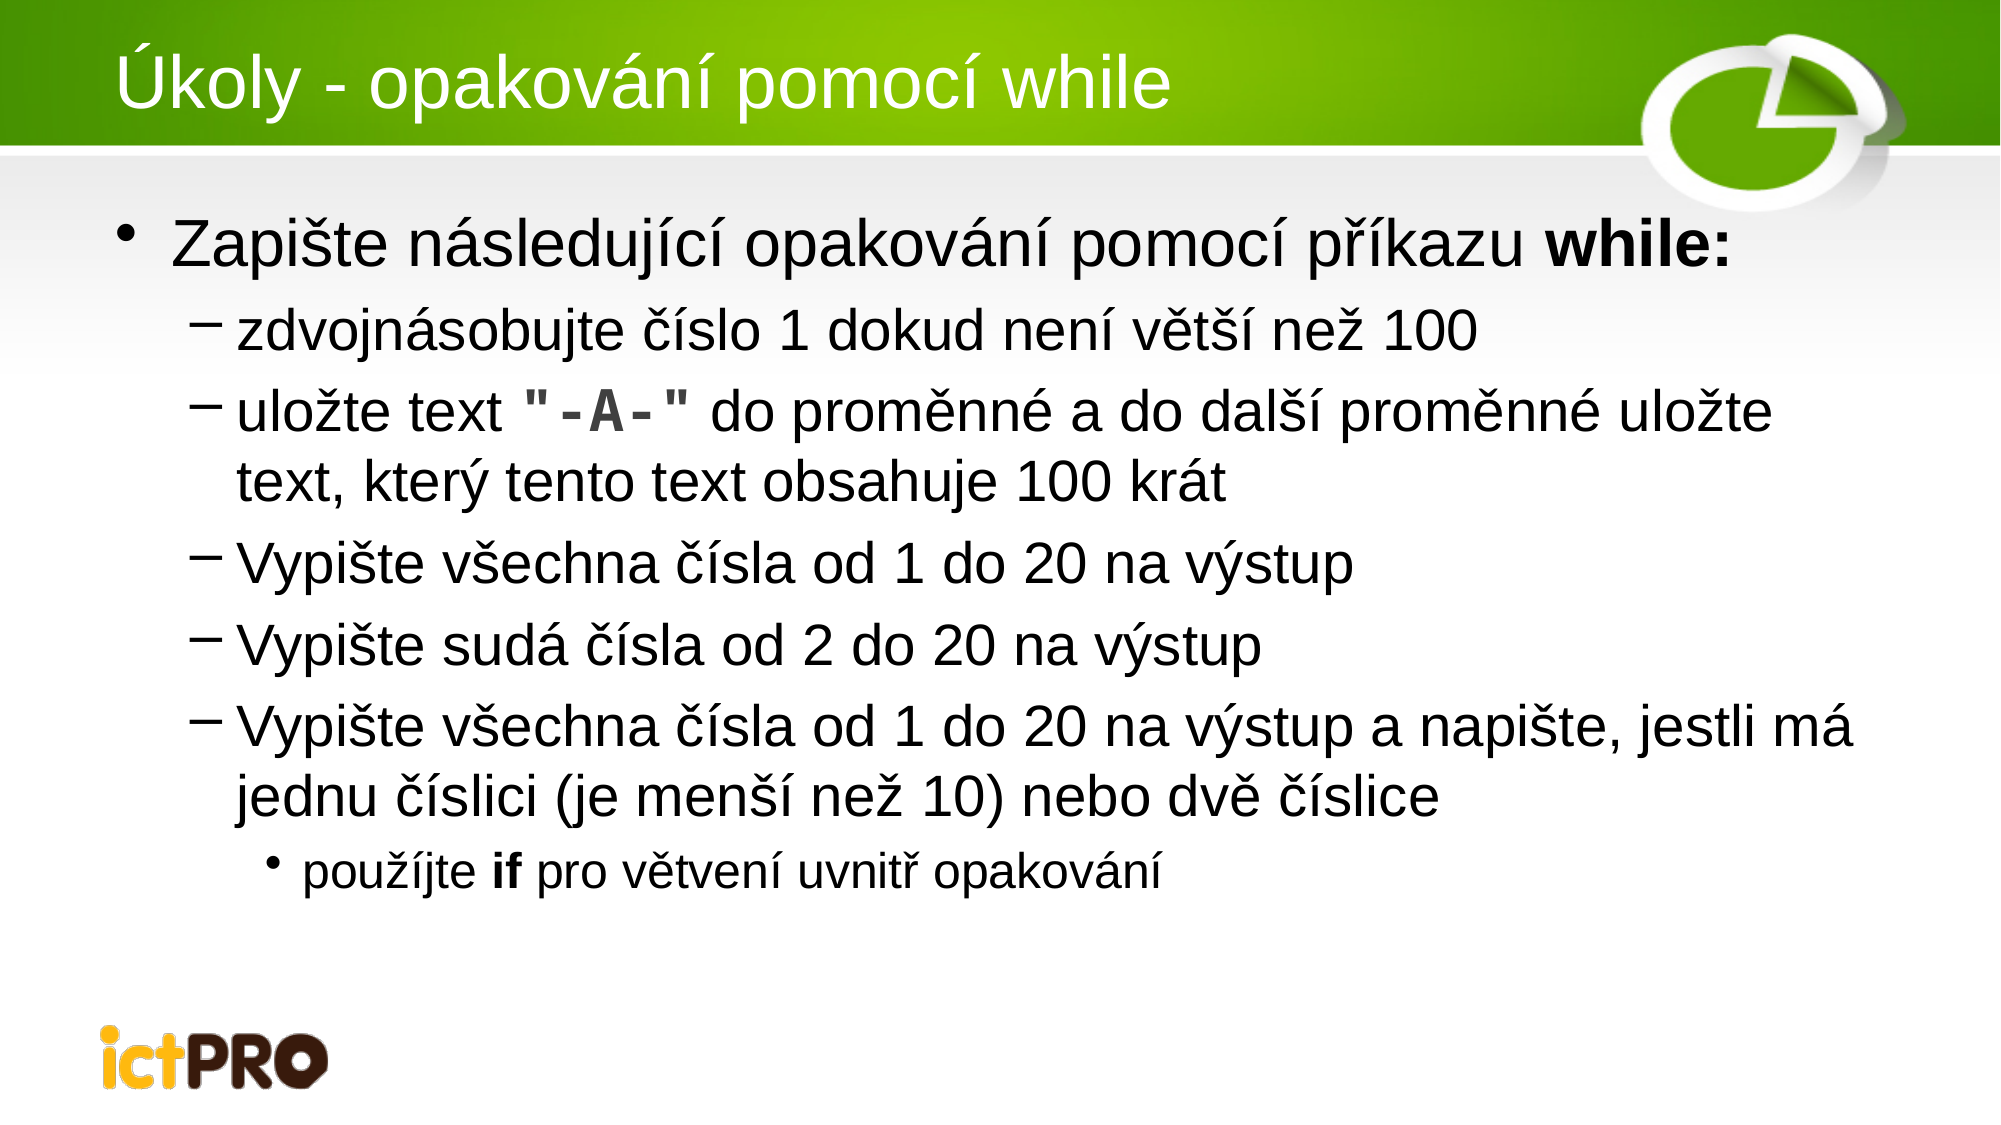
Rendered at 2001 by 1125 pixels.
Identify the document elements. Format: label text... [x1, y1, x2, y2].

list Zapište následující opakování pomocí příkazu while: zdvojnásobujte číslo 1 dokud není větší než 100 uložte text "-A-" do proměnné a do další proměnné uložte text, který tento text obsahuje 100 krát Vypište všechna čísla od 1 do 20 na výstup Vypište sudá čísla od 2 do 20 na výstup Vypište všechna čísla od 1 do 20 na výstup a napište, jestli má jednu číslici (je menší než 10) nebo dvě číslice použíjte if pro větvení uvnitř opakování [99, 192, 1901, 1006]
picture [0, 0, 2001, 1125]
title Úkoly - opakování pomocí while [99, 30, 1901, 127]
